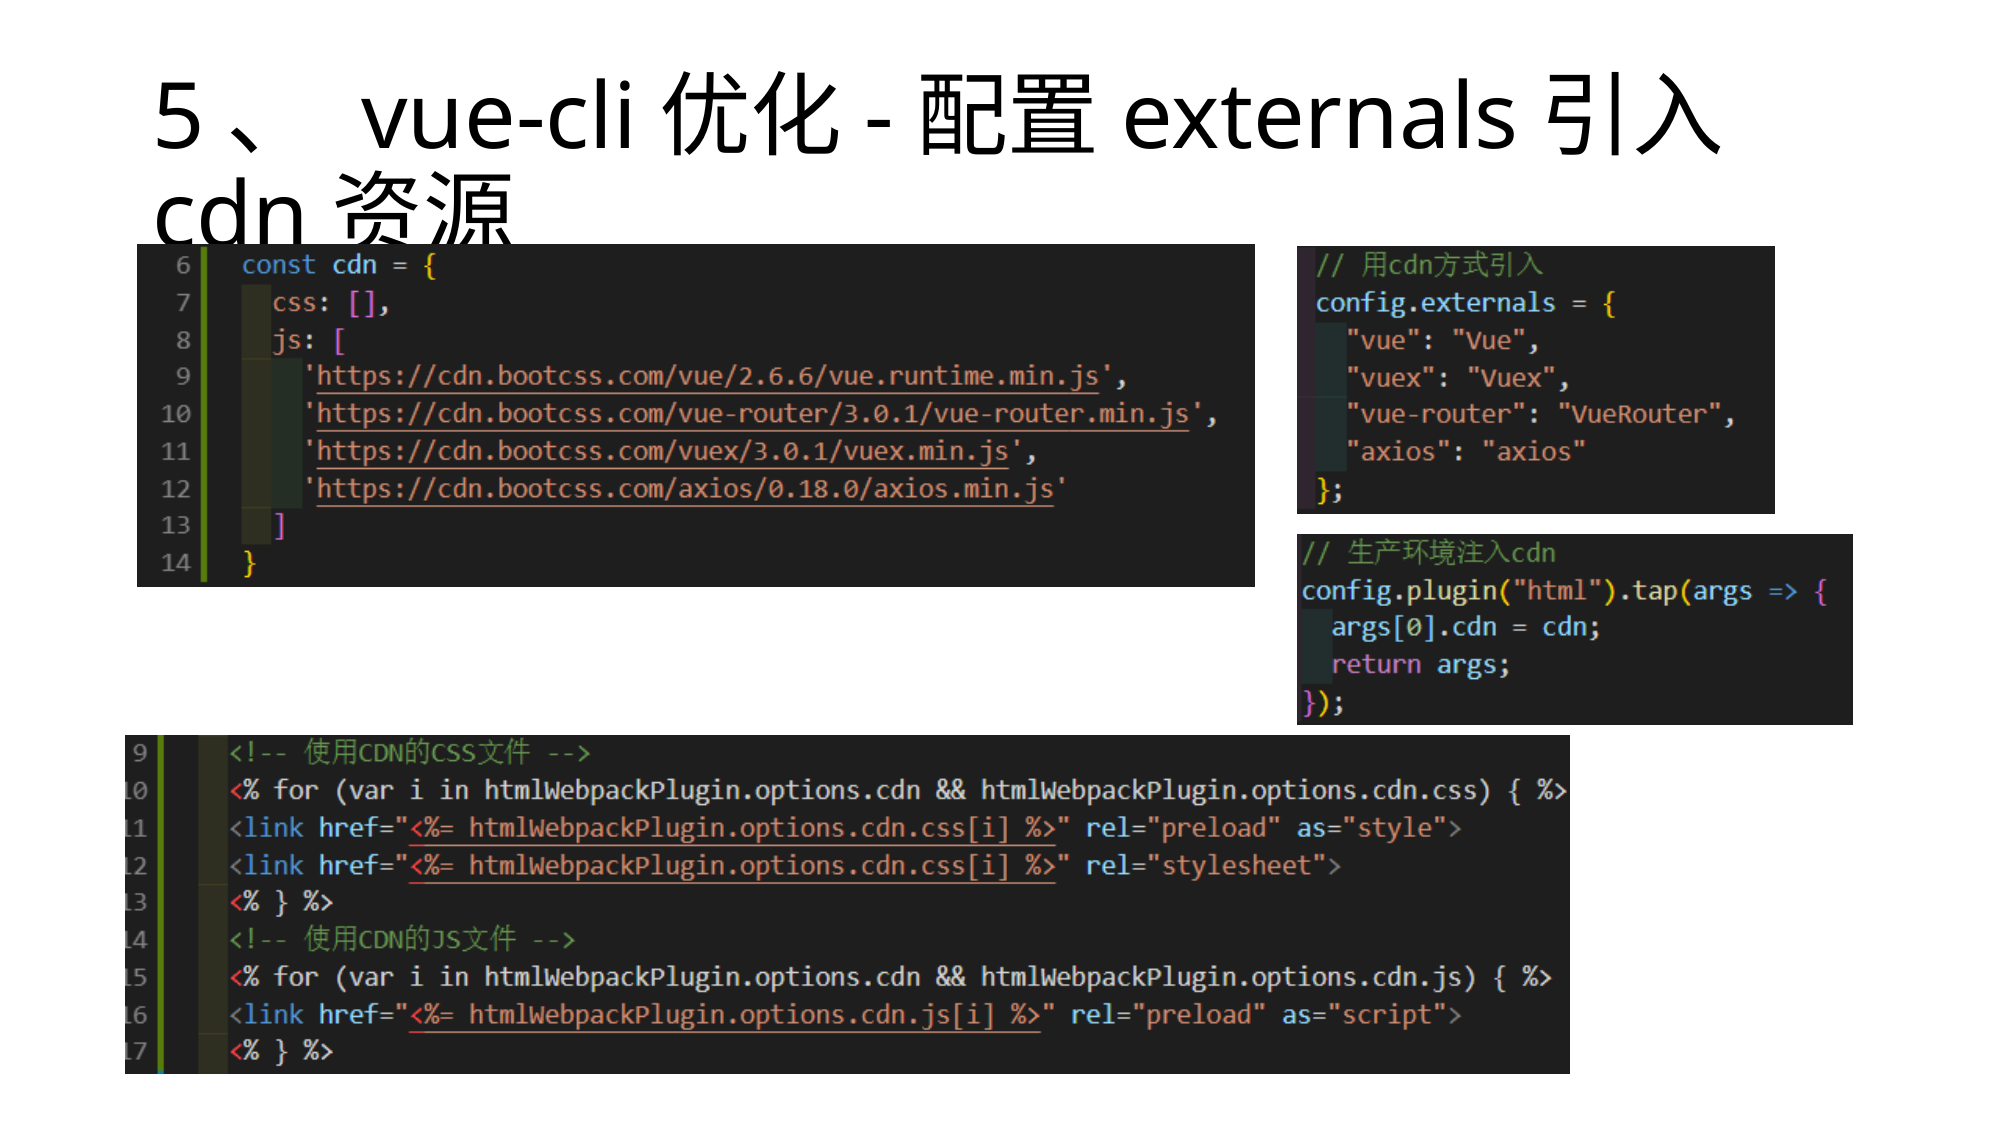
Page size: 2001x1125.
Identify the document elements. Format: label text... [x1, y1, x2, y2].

picture [1297, 246, 1775, 514]
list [125, 735, 1570, 1074]
title 5、 vue-cli优化-配置externals引入cdn资源 [137, 59, 1863, 278]
picture [137, 244, 1255, 587]
picture [1297, 534, 1853, 725]
